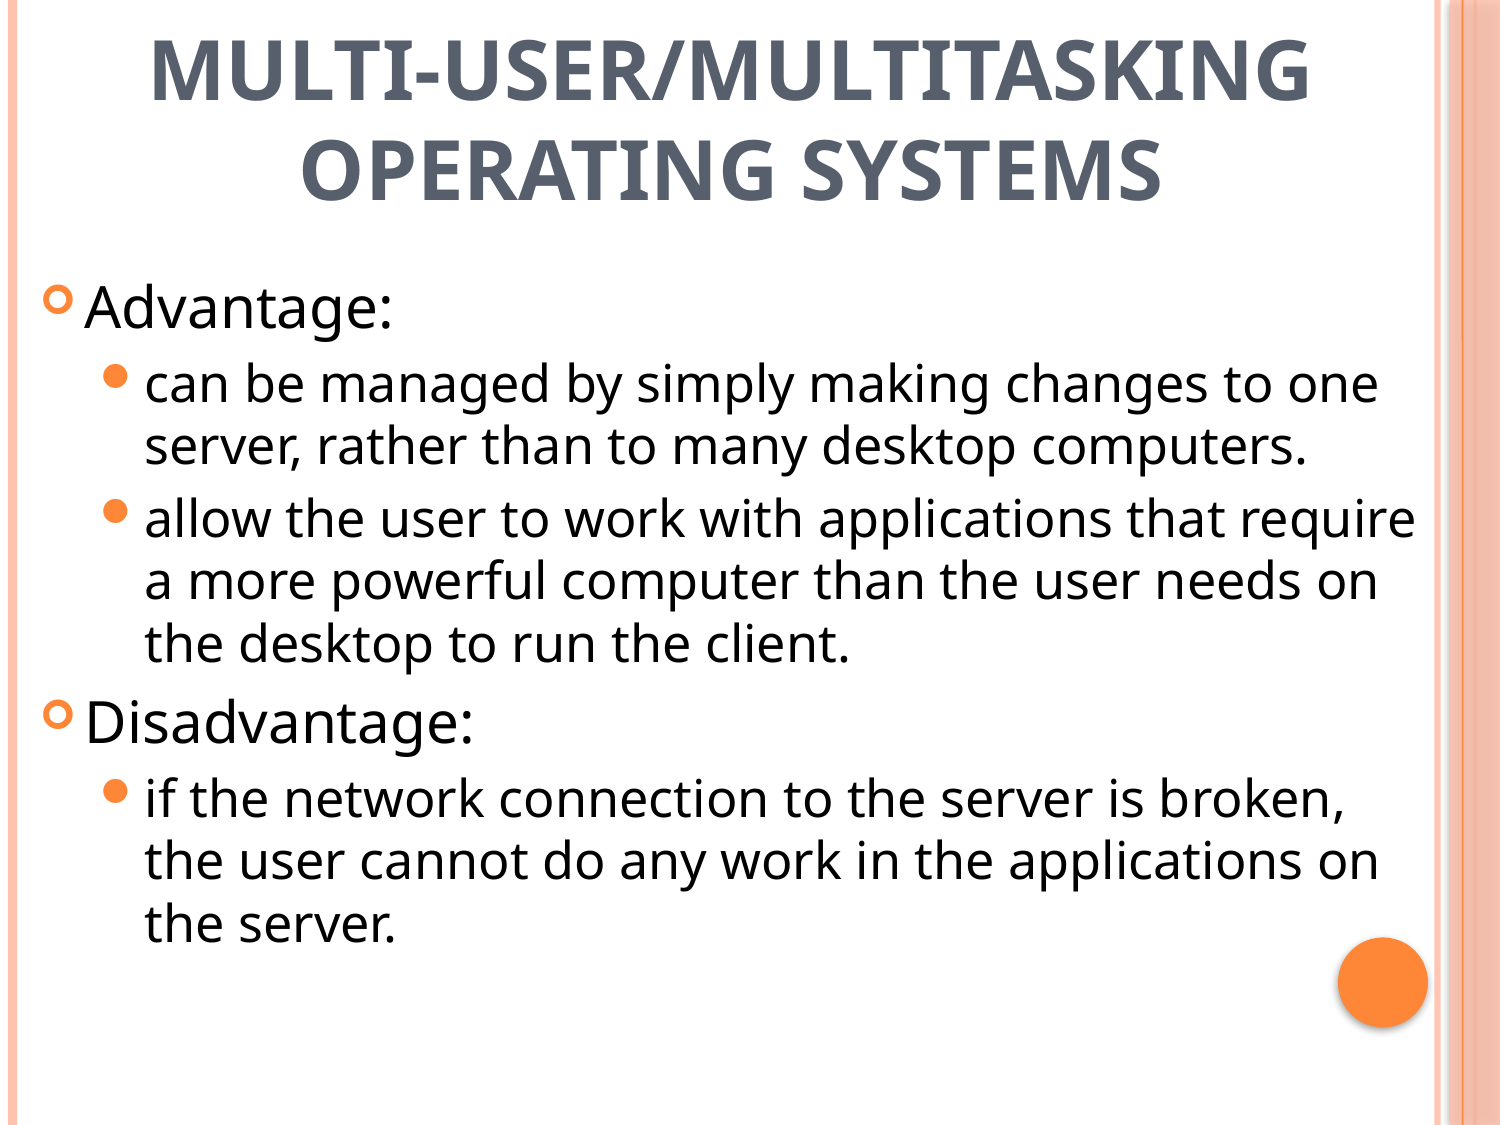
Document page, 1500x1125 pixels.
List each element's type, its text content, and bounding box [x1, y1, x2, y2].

list Advantage: can be managed by simply making changes to one server, rather than to many desktop computers. allow the user to work with applications that require a more powerful computer than the user needs on the desktop to run the client. Disadvantage: if the network connection to the server is broken, the user cannot do any work in the applications on the server. [24, 262, 1438, 1063]
title Multi-User/Multitasking Operating Systems [24, 24, 1438, 225]
